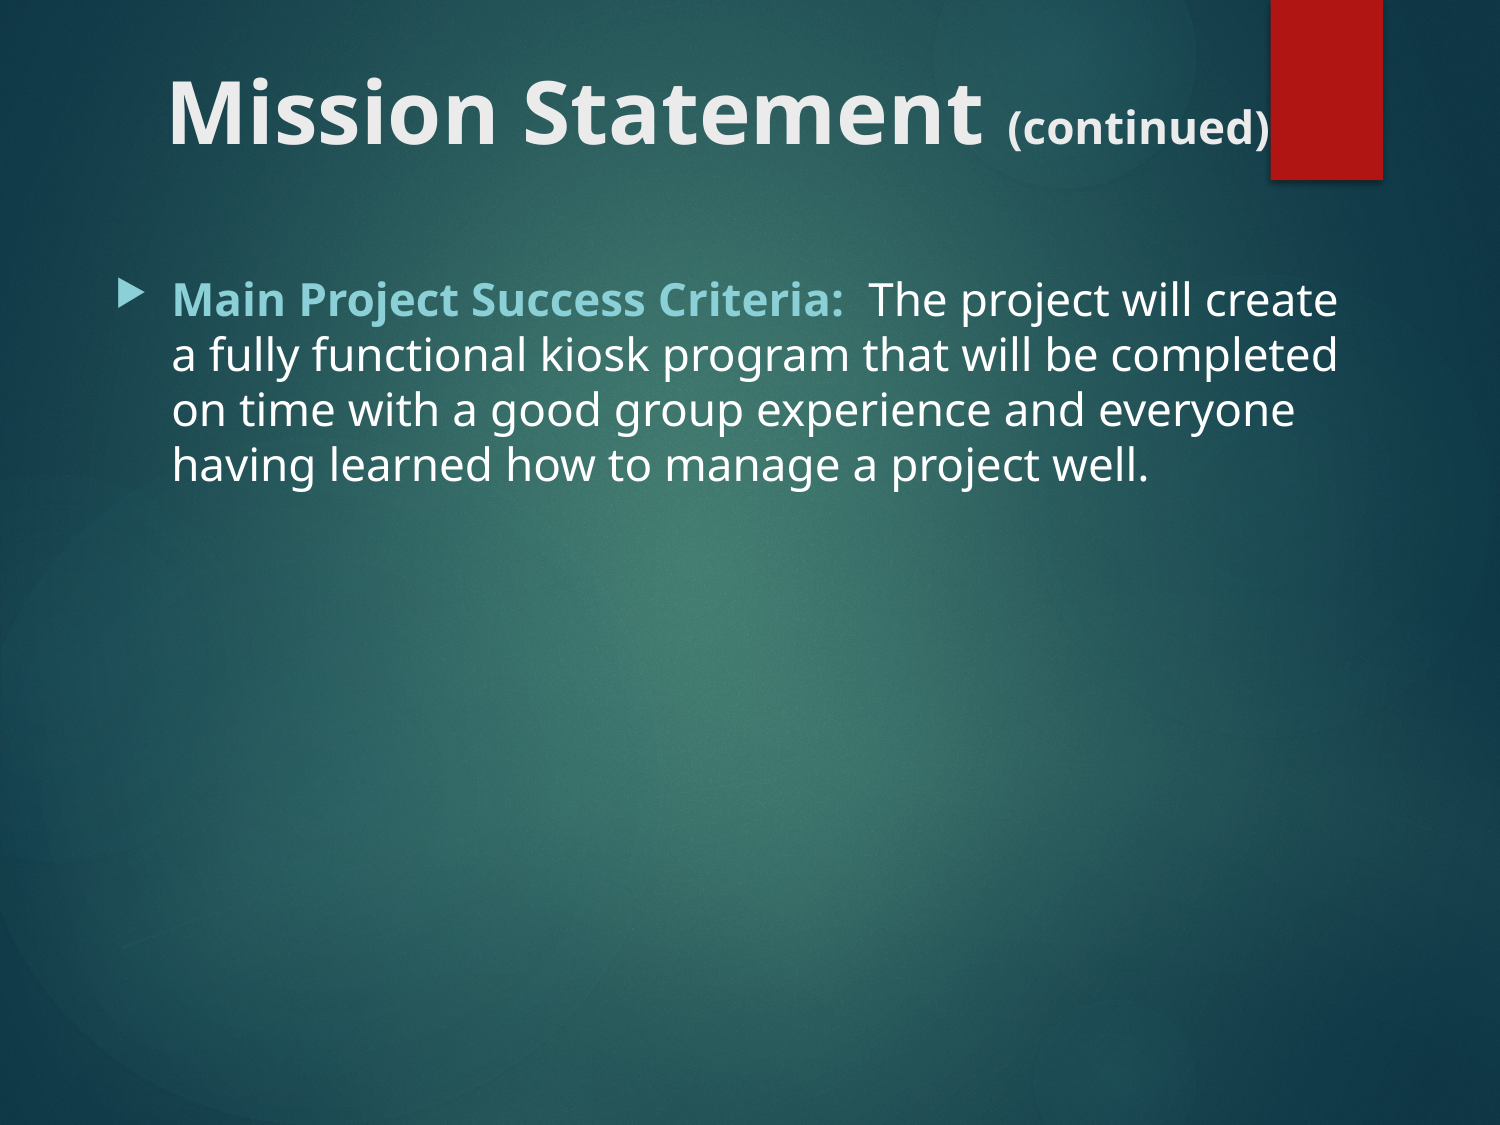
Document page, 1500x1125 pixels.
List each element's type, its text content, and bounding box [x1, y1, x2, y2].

title Mission Statement (continued) [150, 50, 1308, 187]
list Main Project Success Criteria: The project will create a fully functional kiosk program that will be completed on time with a good group experience and everyone having learned how to manage a project well. [99, 187, 1377, 714]
